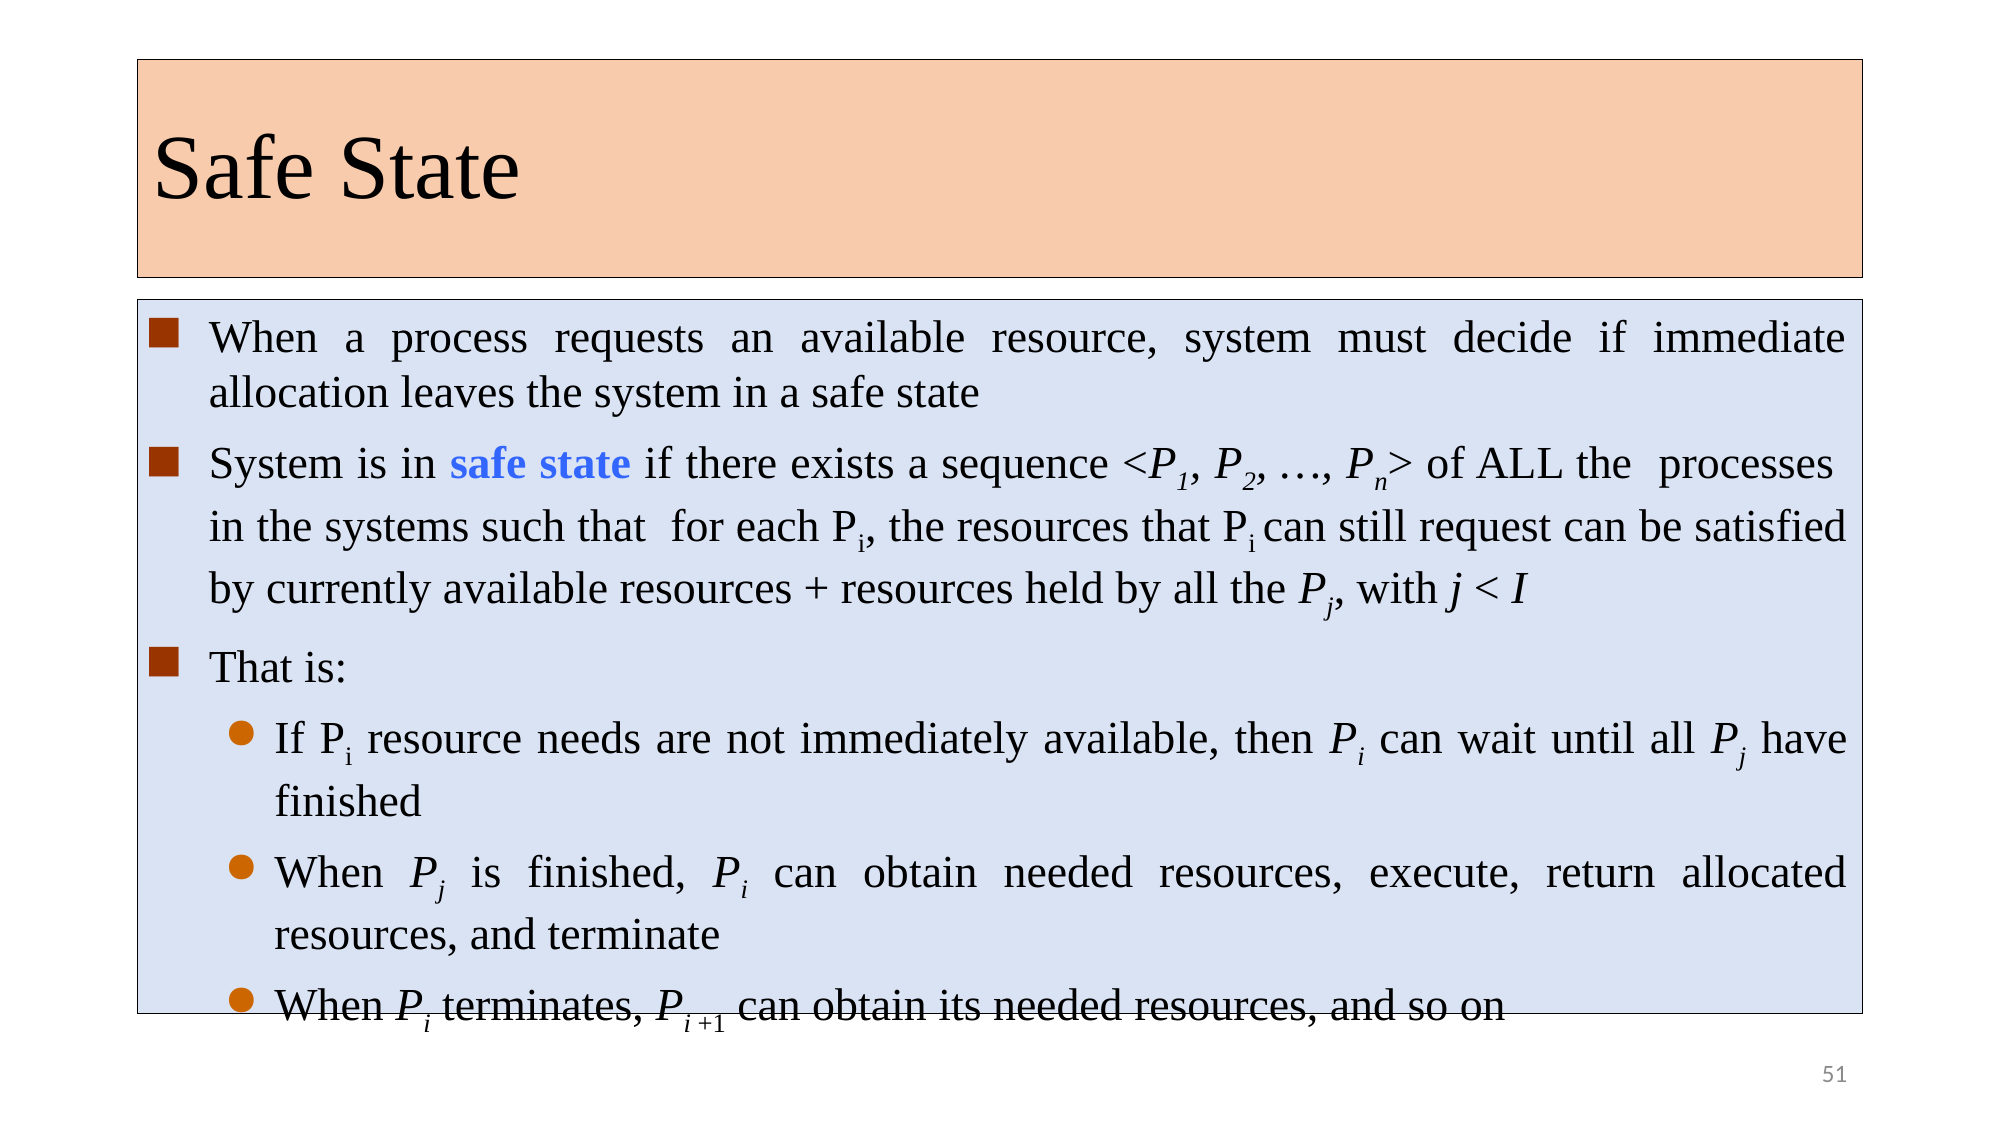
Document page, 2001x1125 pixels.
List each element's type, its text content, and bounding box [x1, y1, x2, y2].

slide_number 51 [1412, 1042, 1863, 1103]
list When a process requests an available resource, system must decide if immediate allocation leaves the system in a safe state System is in safe state if there exists a sequence <P1, P2, …, Pn> of ALL the processes in the systems such that for each Pi, the resources that Pi can still request can be satisfied by currently available resources + resources held by all the Pj, with j < I That is: If Pi resource needs are not immediately available, then Pi can wait until all Pj have finished When Pj is finished, Pi can obtain needed resources, execute, return allocated resources, and terminate When Pi terminates, Pi +1 can obtain its needed resources, and so on [137, 299, 1863, 1014]
title Safe State [137, 59, 1863, 278]
